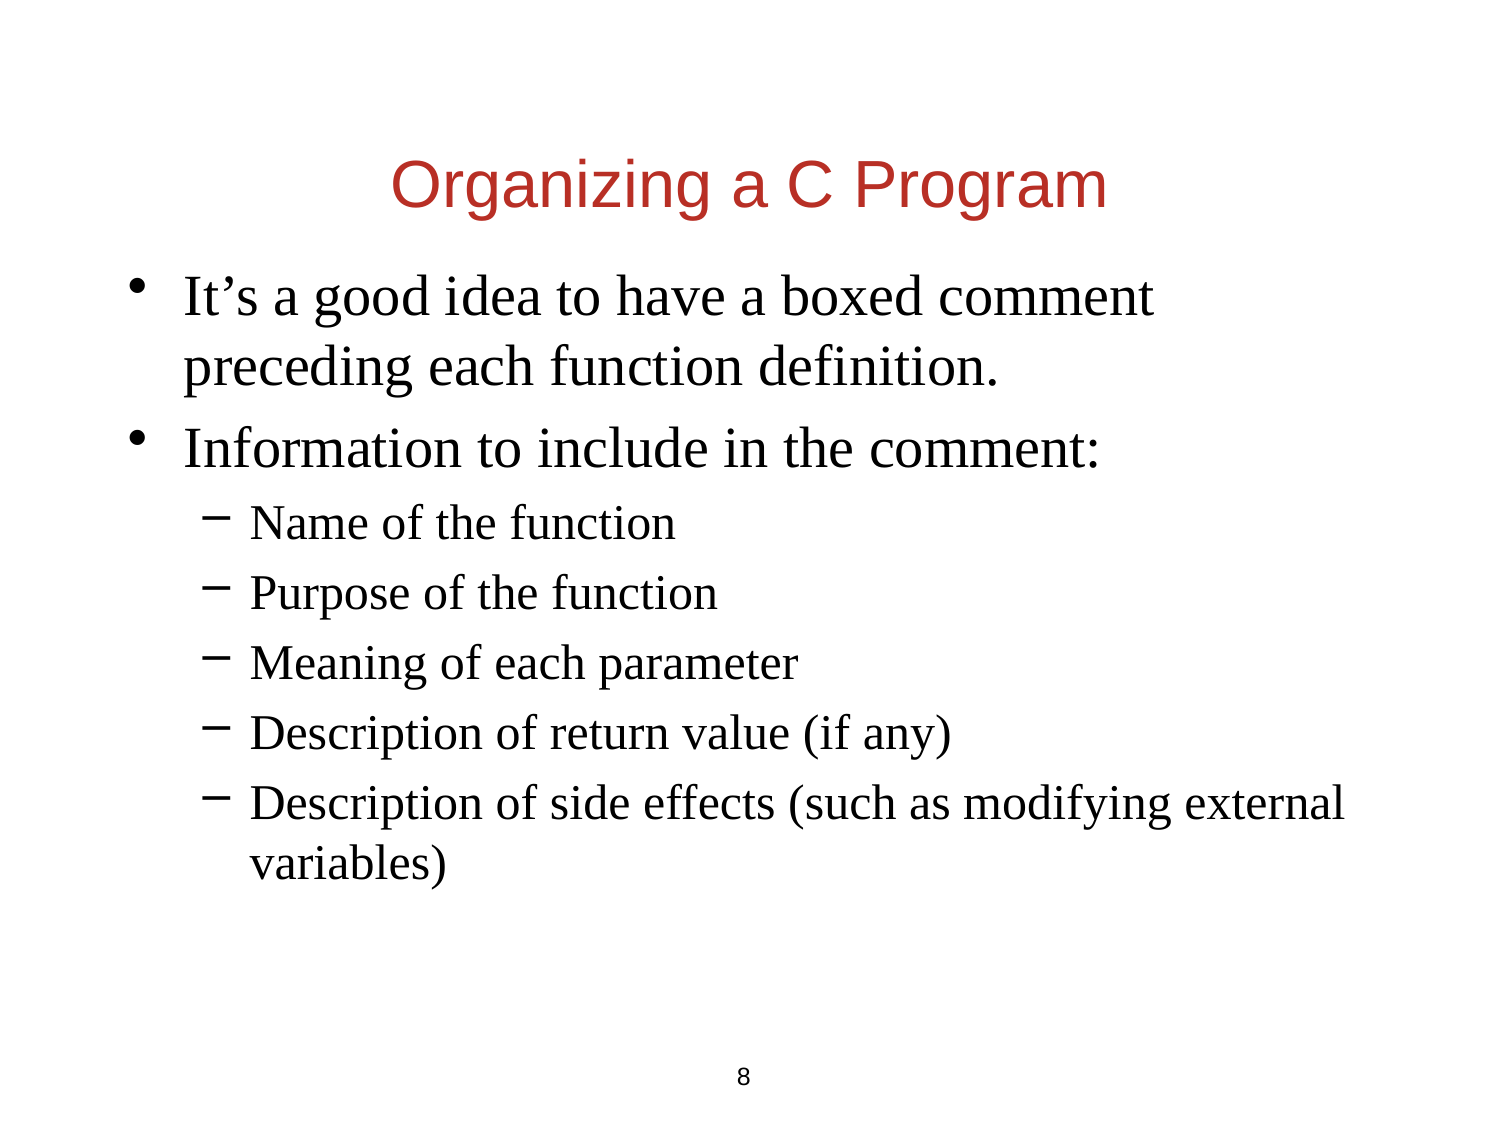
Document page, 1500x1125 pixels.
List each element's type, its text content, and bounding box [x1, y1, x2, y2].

list It’s a good idea to have a boxed comment preceding each function definition. Information to include in the comment: Name of the function Purpose of the function Meaning of each parameter Description of return value (if any) Description of side effects (such as modifying external variables) [112, 249, 1388, 1038]
title Organizing a C Program [112, 125, 1388, 238]
slide_number 8 [687, 1049, 801, 1101]
